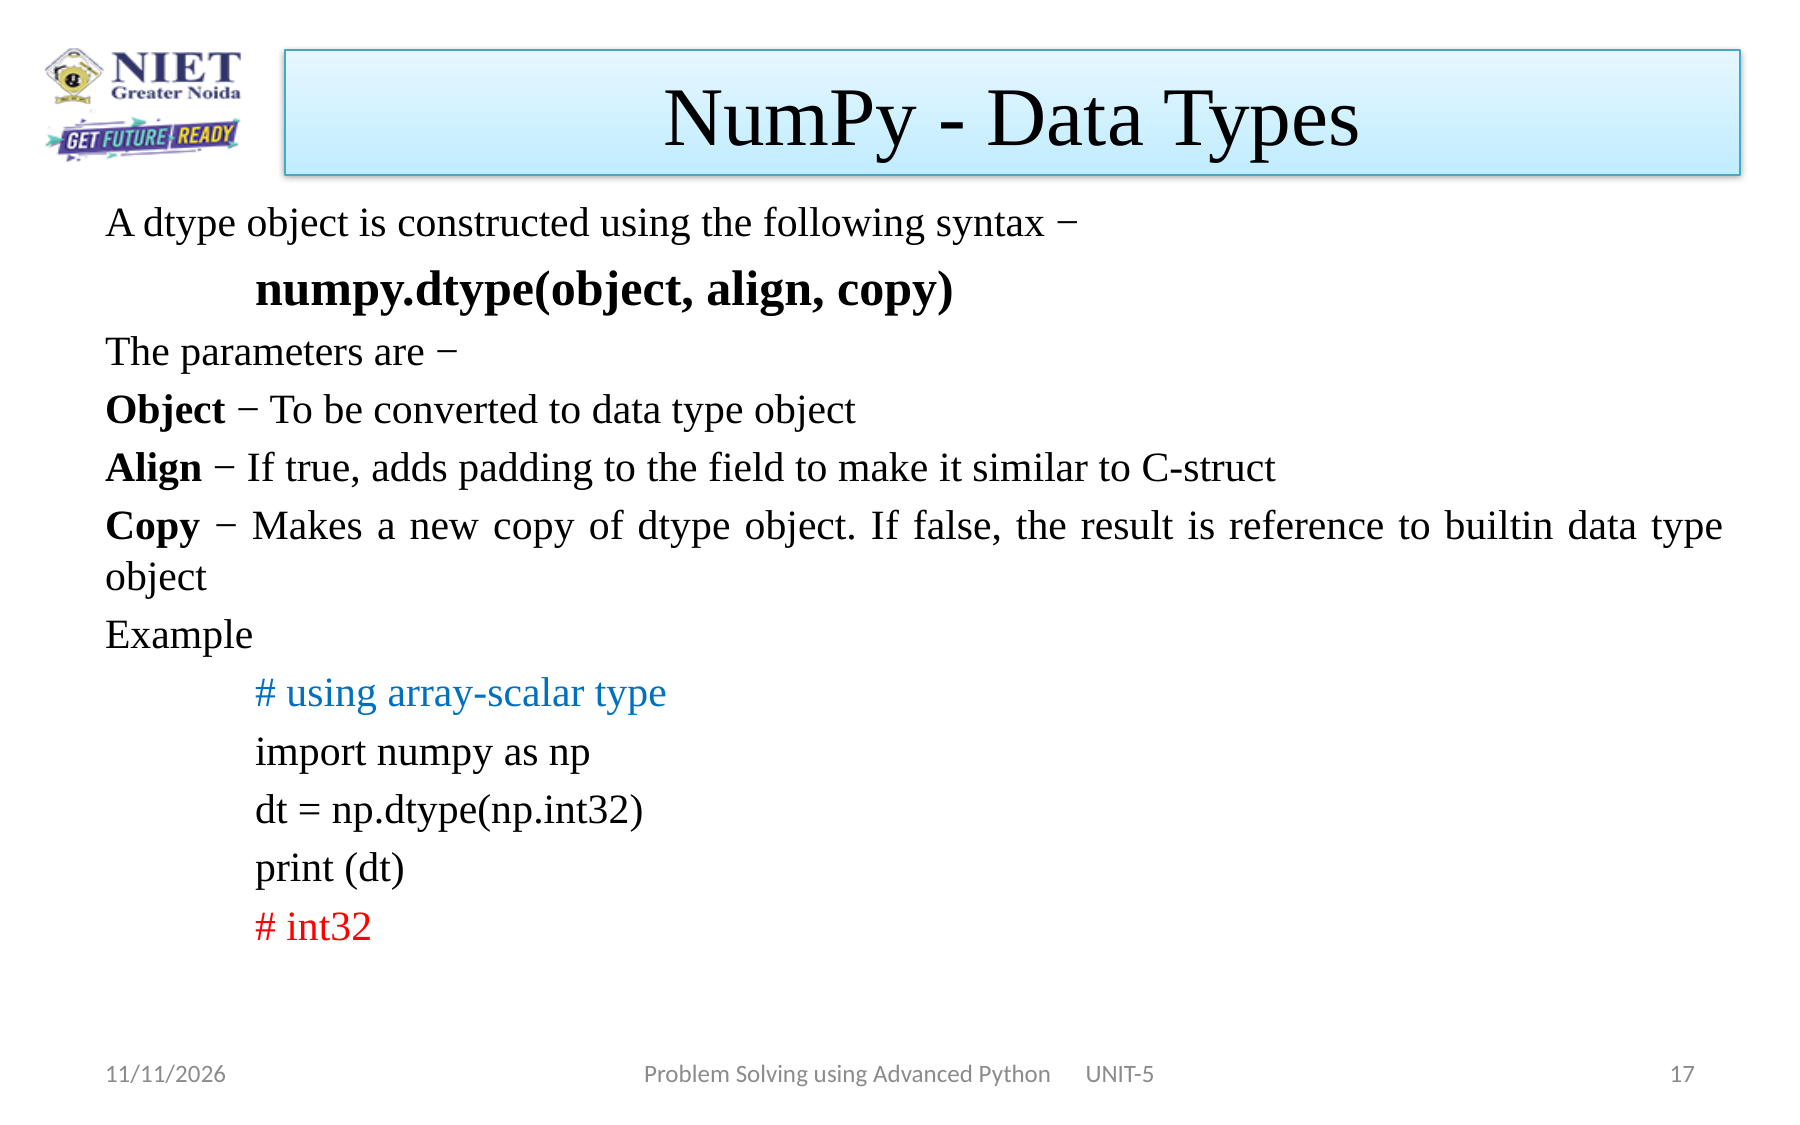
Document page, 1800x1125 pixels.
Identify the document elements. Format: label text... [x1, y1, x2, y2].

picture [0, 37, 286, 172]
list A dtype object is constructed using the following syntax − numpy.dtype(object, align, copy) The parameters are − Object − To be converted to data type object Align − If true, adds padding to the field to make it similar to C-struct Copy − Makes a new copy of dtype object. If false, the result is reference to builtin data type object Example # using array-scalar type import numpy as np dt = np.dtype(np.int32) print (dt) # int32 [90, 187, 1740, 1100]
text_box NumPy - Data Types [288, 49, 1741, 176]
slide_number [90, 1042, 510, 1103]
slide_number 17 [1290, 1042, 1710, 1103]
footer Problem Solving using Advanced Python UNIT-5 [615, 1042, 1185, 1103]
